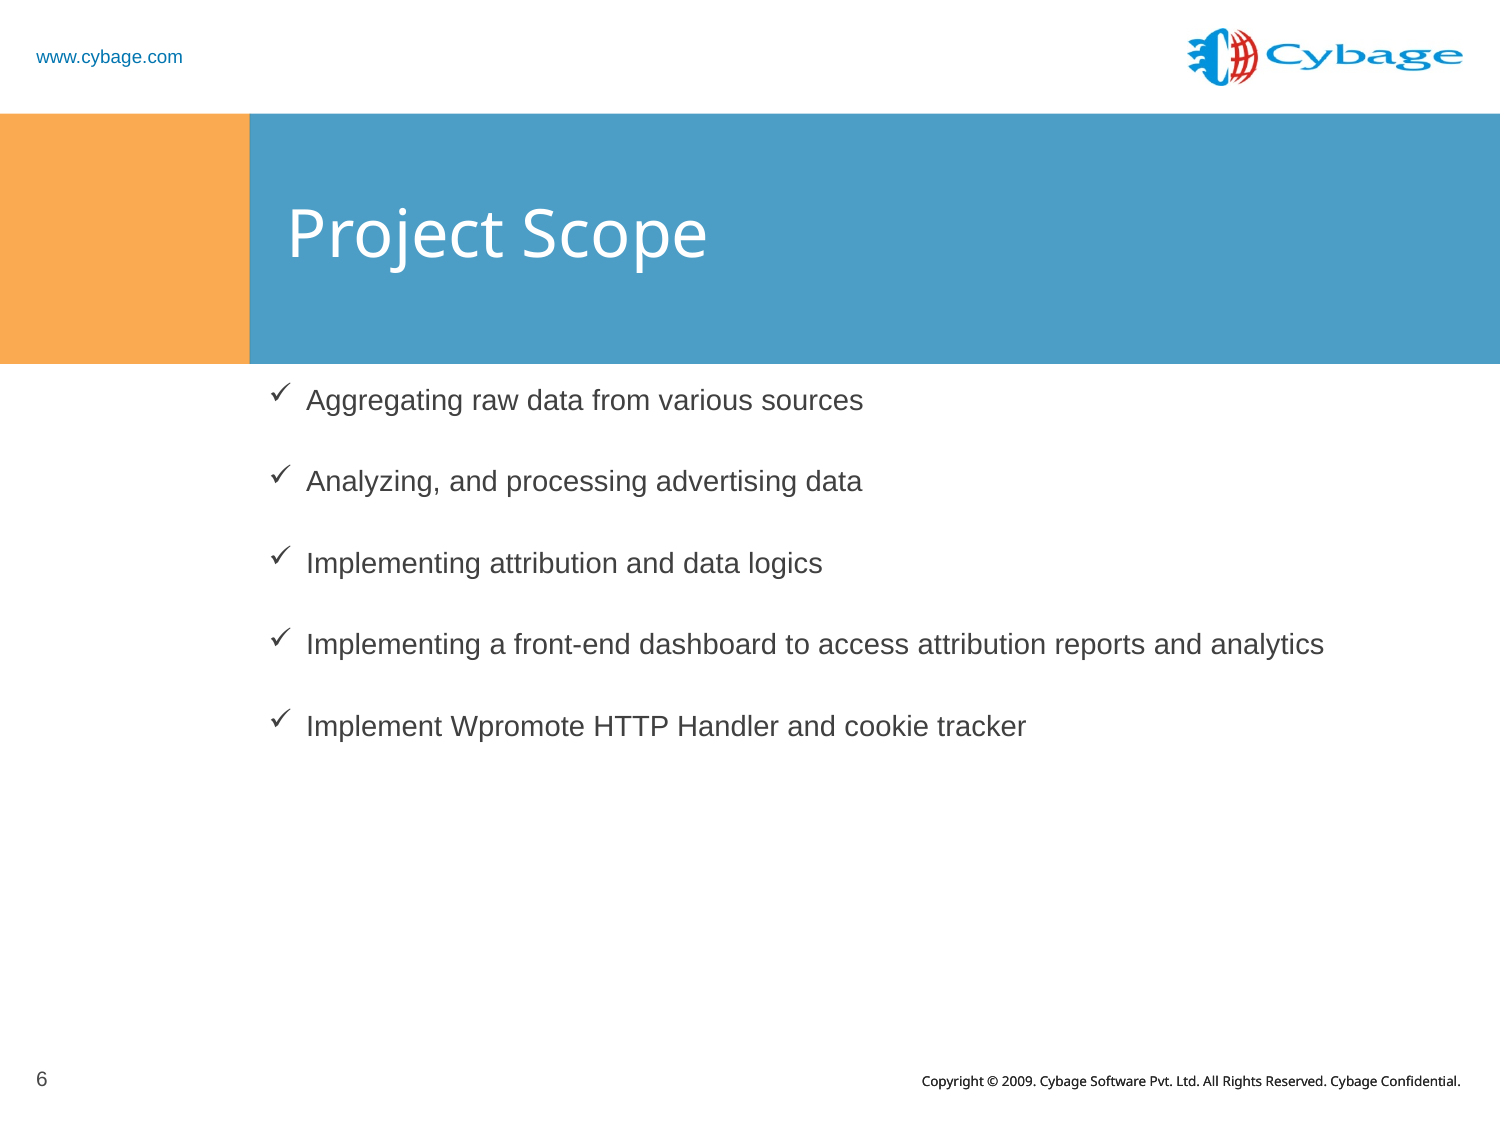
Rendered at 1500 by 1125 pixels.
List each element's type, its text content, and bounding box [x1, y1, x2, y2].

picture [1187, 28, 1463, 86]
slide_number 6 [21, 1048, 102, 1109]
title Project Scope [271, 183, 1463, 276]
list Aggregating raw data from various sources Analyzing, and processing advertising data Implementing attribution and data logics Implementing a front-end dashboard to access attribution reports and analytics Implement Wpromote HTTP Handler and cookie tracker [253, 373, 1441, 1059]
